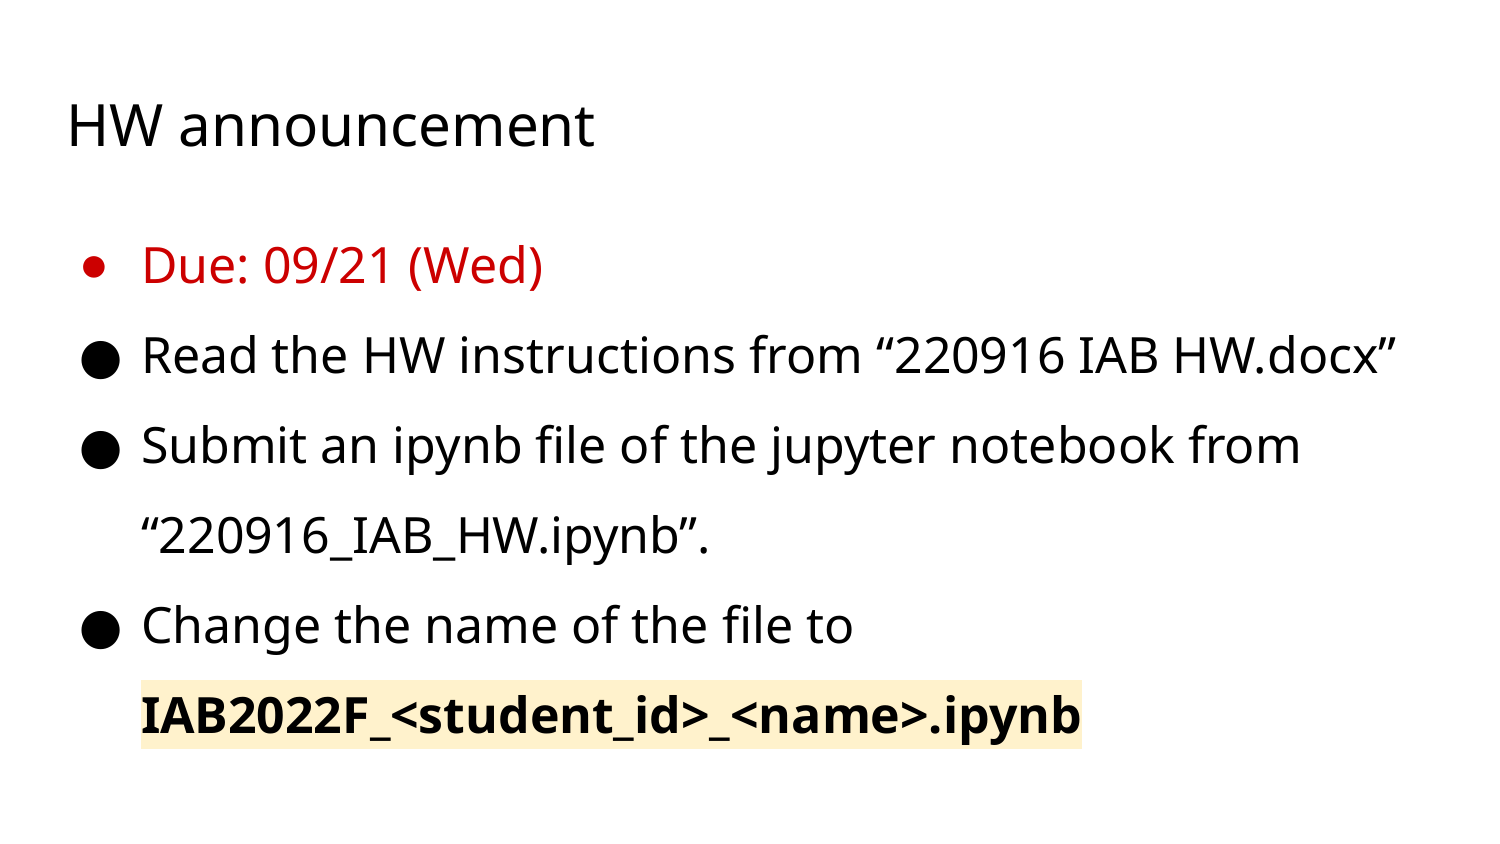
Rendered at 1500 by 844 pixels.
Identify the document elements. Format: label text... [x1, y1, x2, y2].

list Due: 09/21 (Wed) Read the HW instructions from “220916 IAB HW.docx” Submit an ipynb file of the jupyter notebook from “220916_IAB_HW.ipynb”. Change the name of the file to IAB2022F_<student_id>_<name>.ipynb [51, 189, 1449, 691]
title HW announcement [51, 72, 1500, 167]
